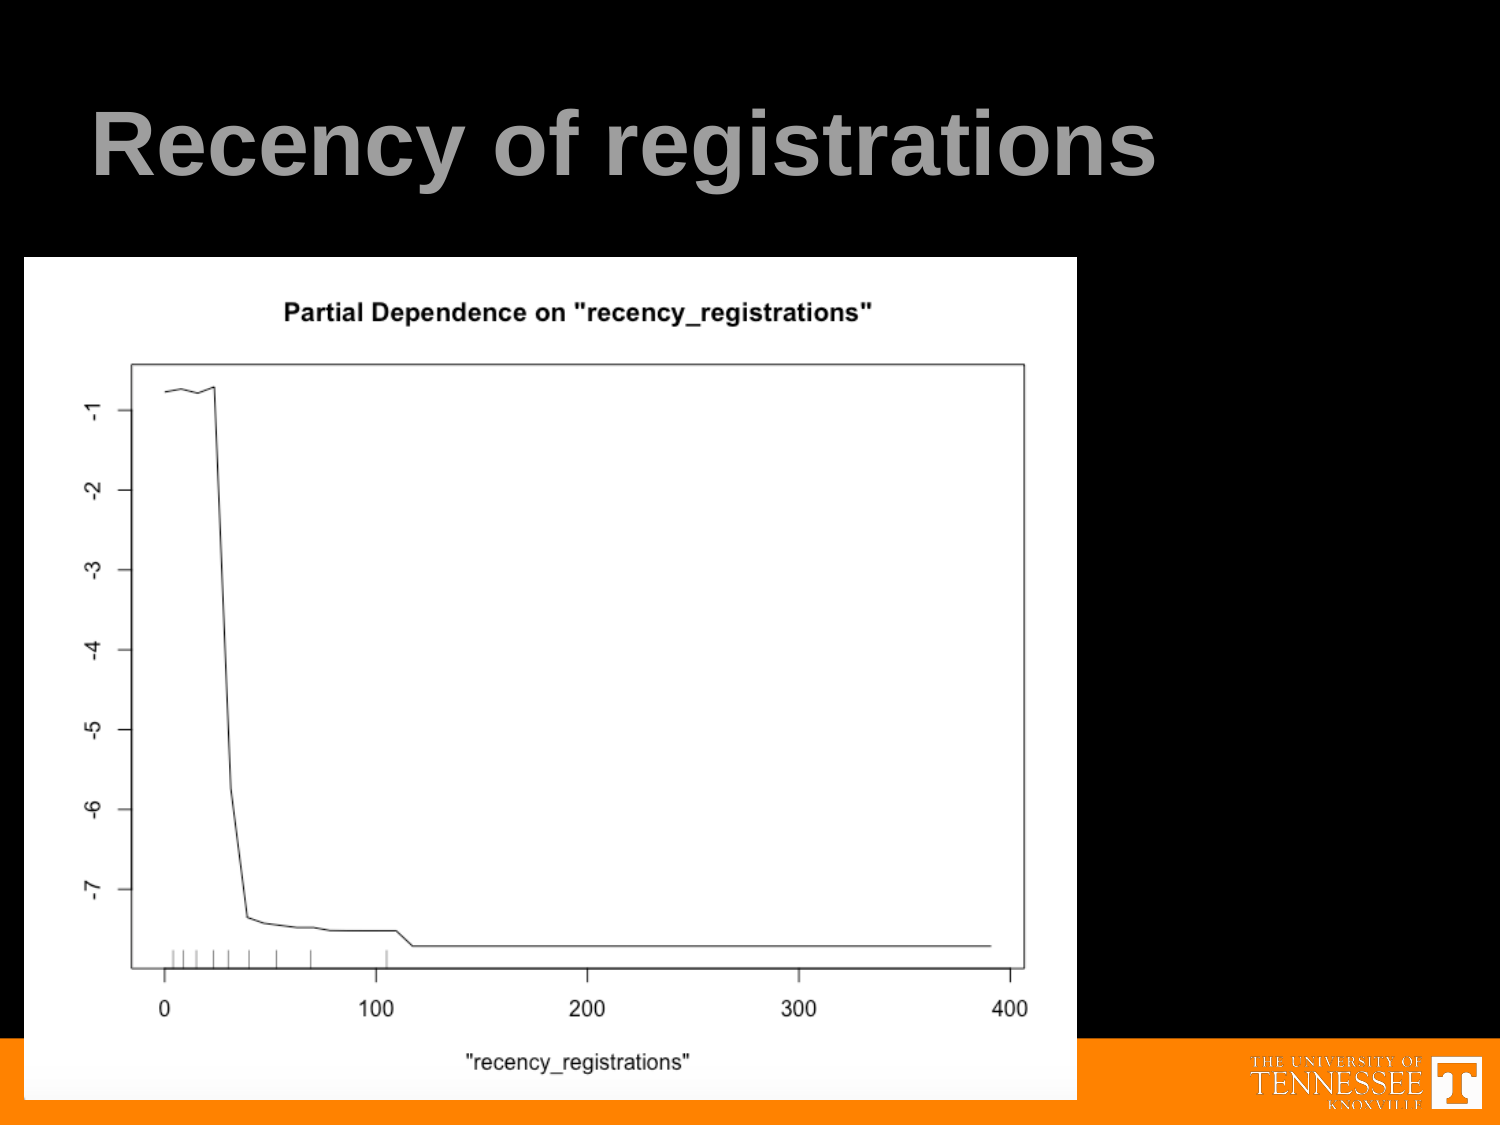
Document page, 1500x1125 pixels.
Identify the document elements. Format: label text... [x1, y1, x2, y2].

picture [24, 257, 1077, 1101]
picture [1250, 1056, 1482, 1109]
title Recency of registrations [75, 45, 1425, 233]
